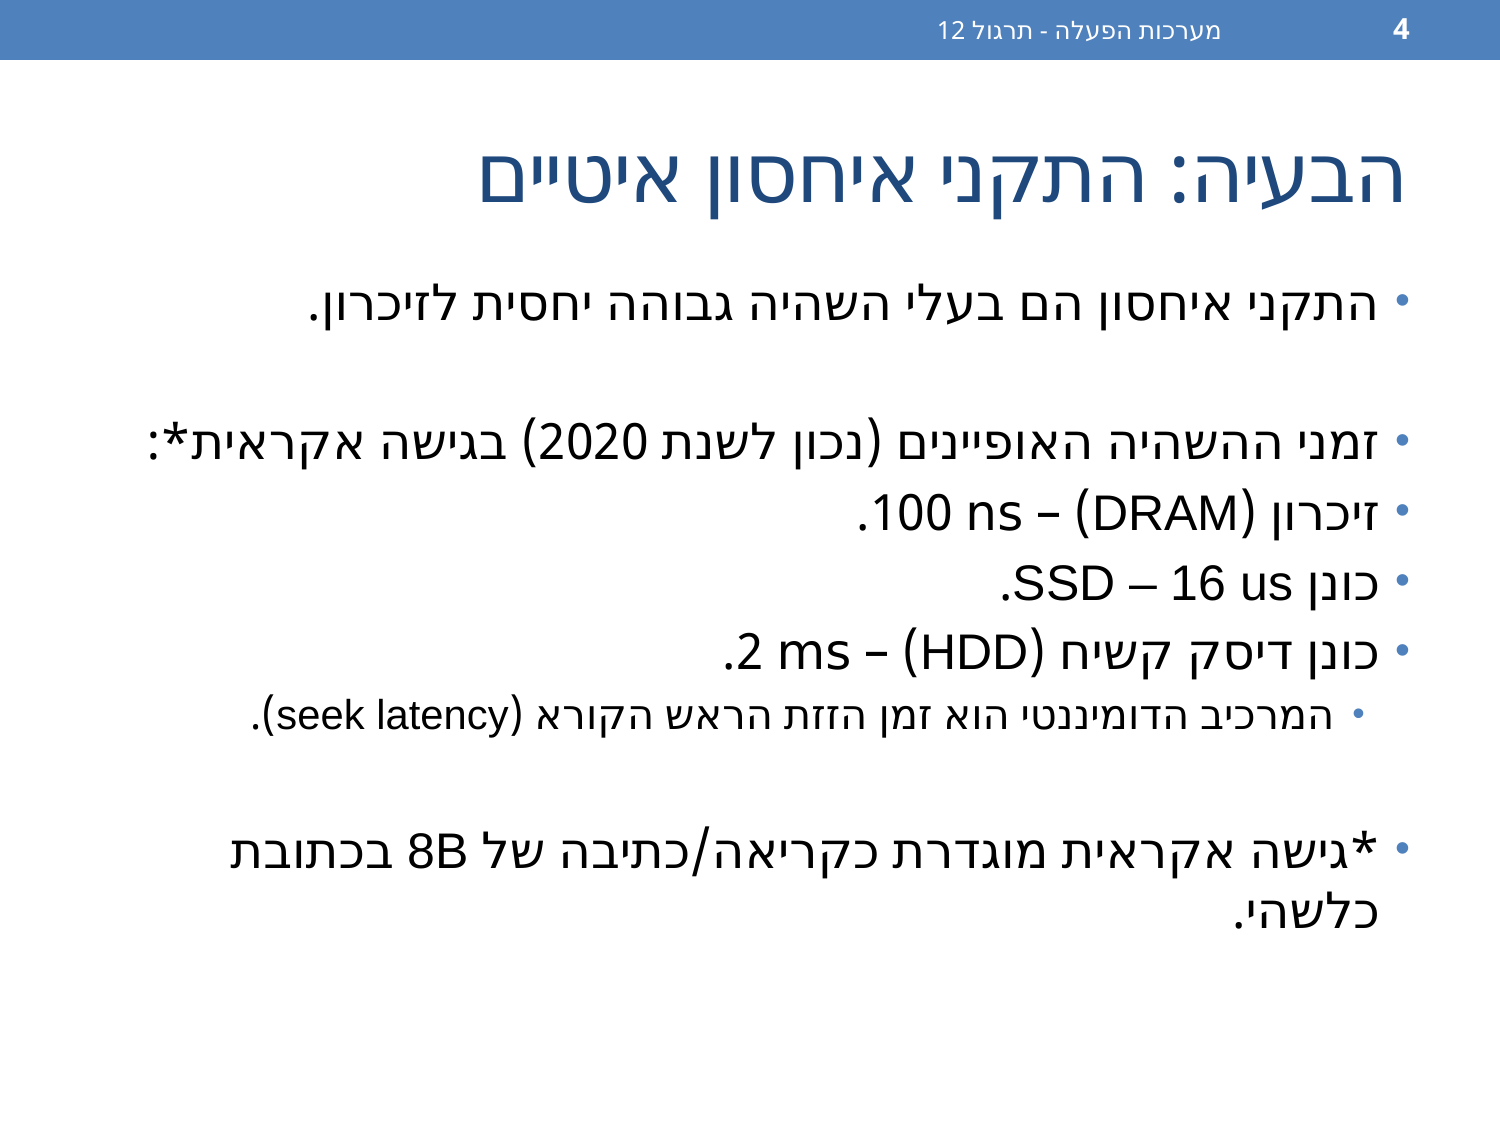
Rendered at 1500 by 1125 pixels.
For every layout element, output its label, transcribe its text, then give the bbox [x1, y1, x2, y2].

slide_number 4 [1250, 3, 1425, 57]
footer מערכות הפעלה - תרגול 12 [562, 3, 1238, 57]
title הבעיה: התקני איחסון איטיים [75, 87, 1425, 250]
list התקני איחסון הם בעלי השהיה גבוהה יחסית לזיכרון. זמני ההשהיה האופיינים (נכון לשנת 2020) בגישה אקראית*: זיכרון (DRAM) – 100 ns. כונן SSD – 16 us. כונן דיסק קשיח (HDD) – 2 ms. המרכיב הדומיננטי הוא זמן הזזת הראש הקורא (seek latency). *גישה אקראית מוגדרת כקריאה/כתיבה של 8B בכתובת כלשהי. [75, 262, 1425, 1063]
